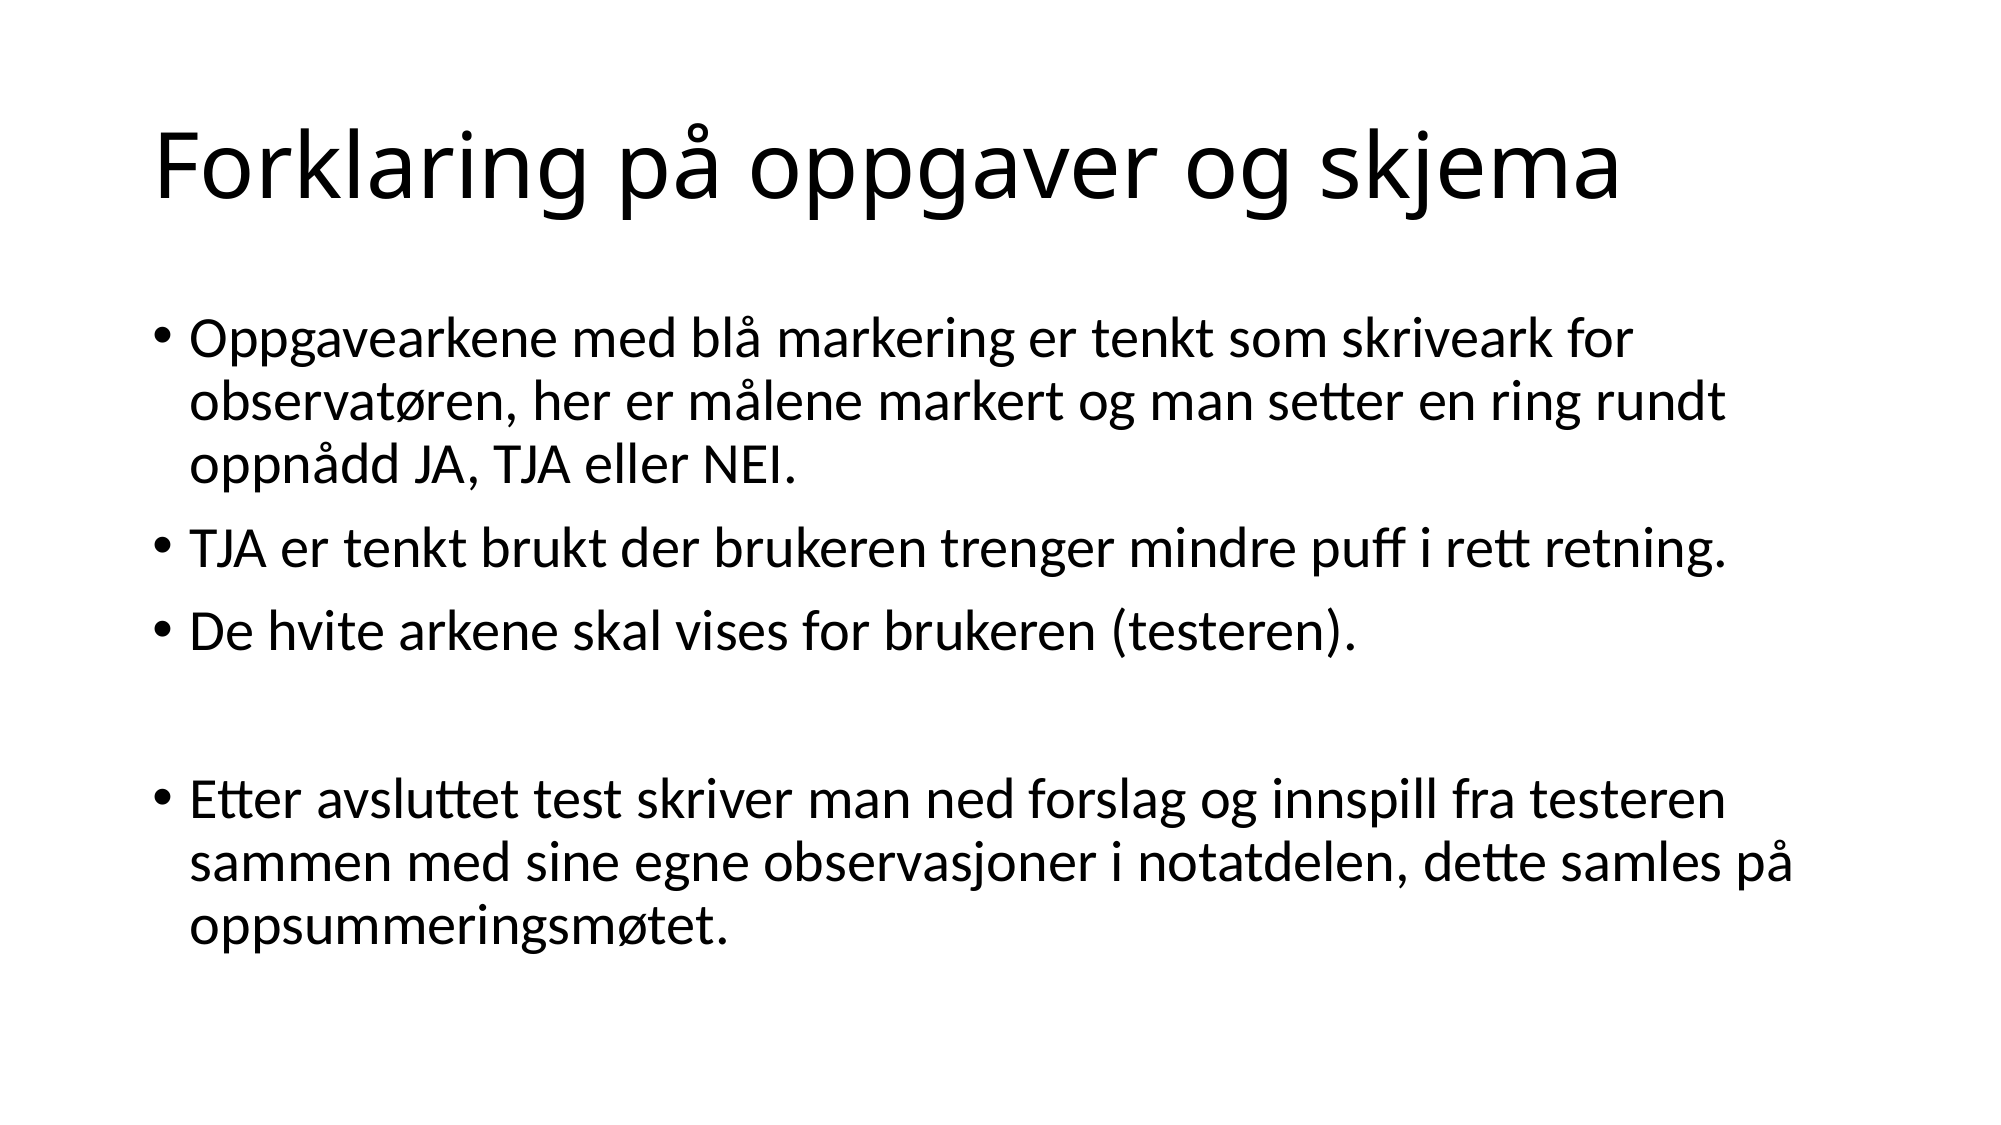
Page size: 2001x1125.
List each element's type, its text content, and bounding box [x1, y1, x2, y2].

list Oppgavearkene med blå markering er tenkt som skriveark for observatøren, her er målene markert og man setter en ring rundt oppnådd JA, TJA eller NEI. TJA er tenkt brukt der brukeren trenger mindre puff i rett retning. De hvite arkene skal vises for brukeren (testeren). Etter avsluttet test skriver man ned forslag og innspill fra testeren sammen med sine egne observasjoner i notatdelen, dette samles på oppsummeringsmøtet. [137, 299, 1863, 1014]
title Forklaring på oppgaver og skjema [137, 59, 1863, 278]
